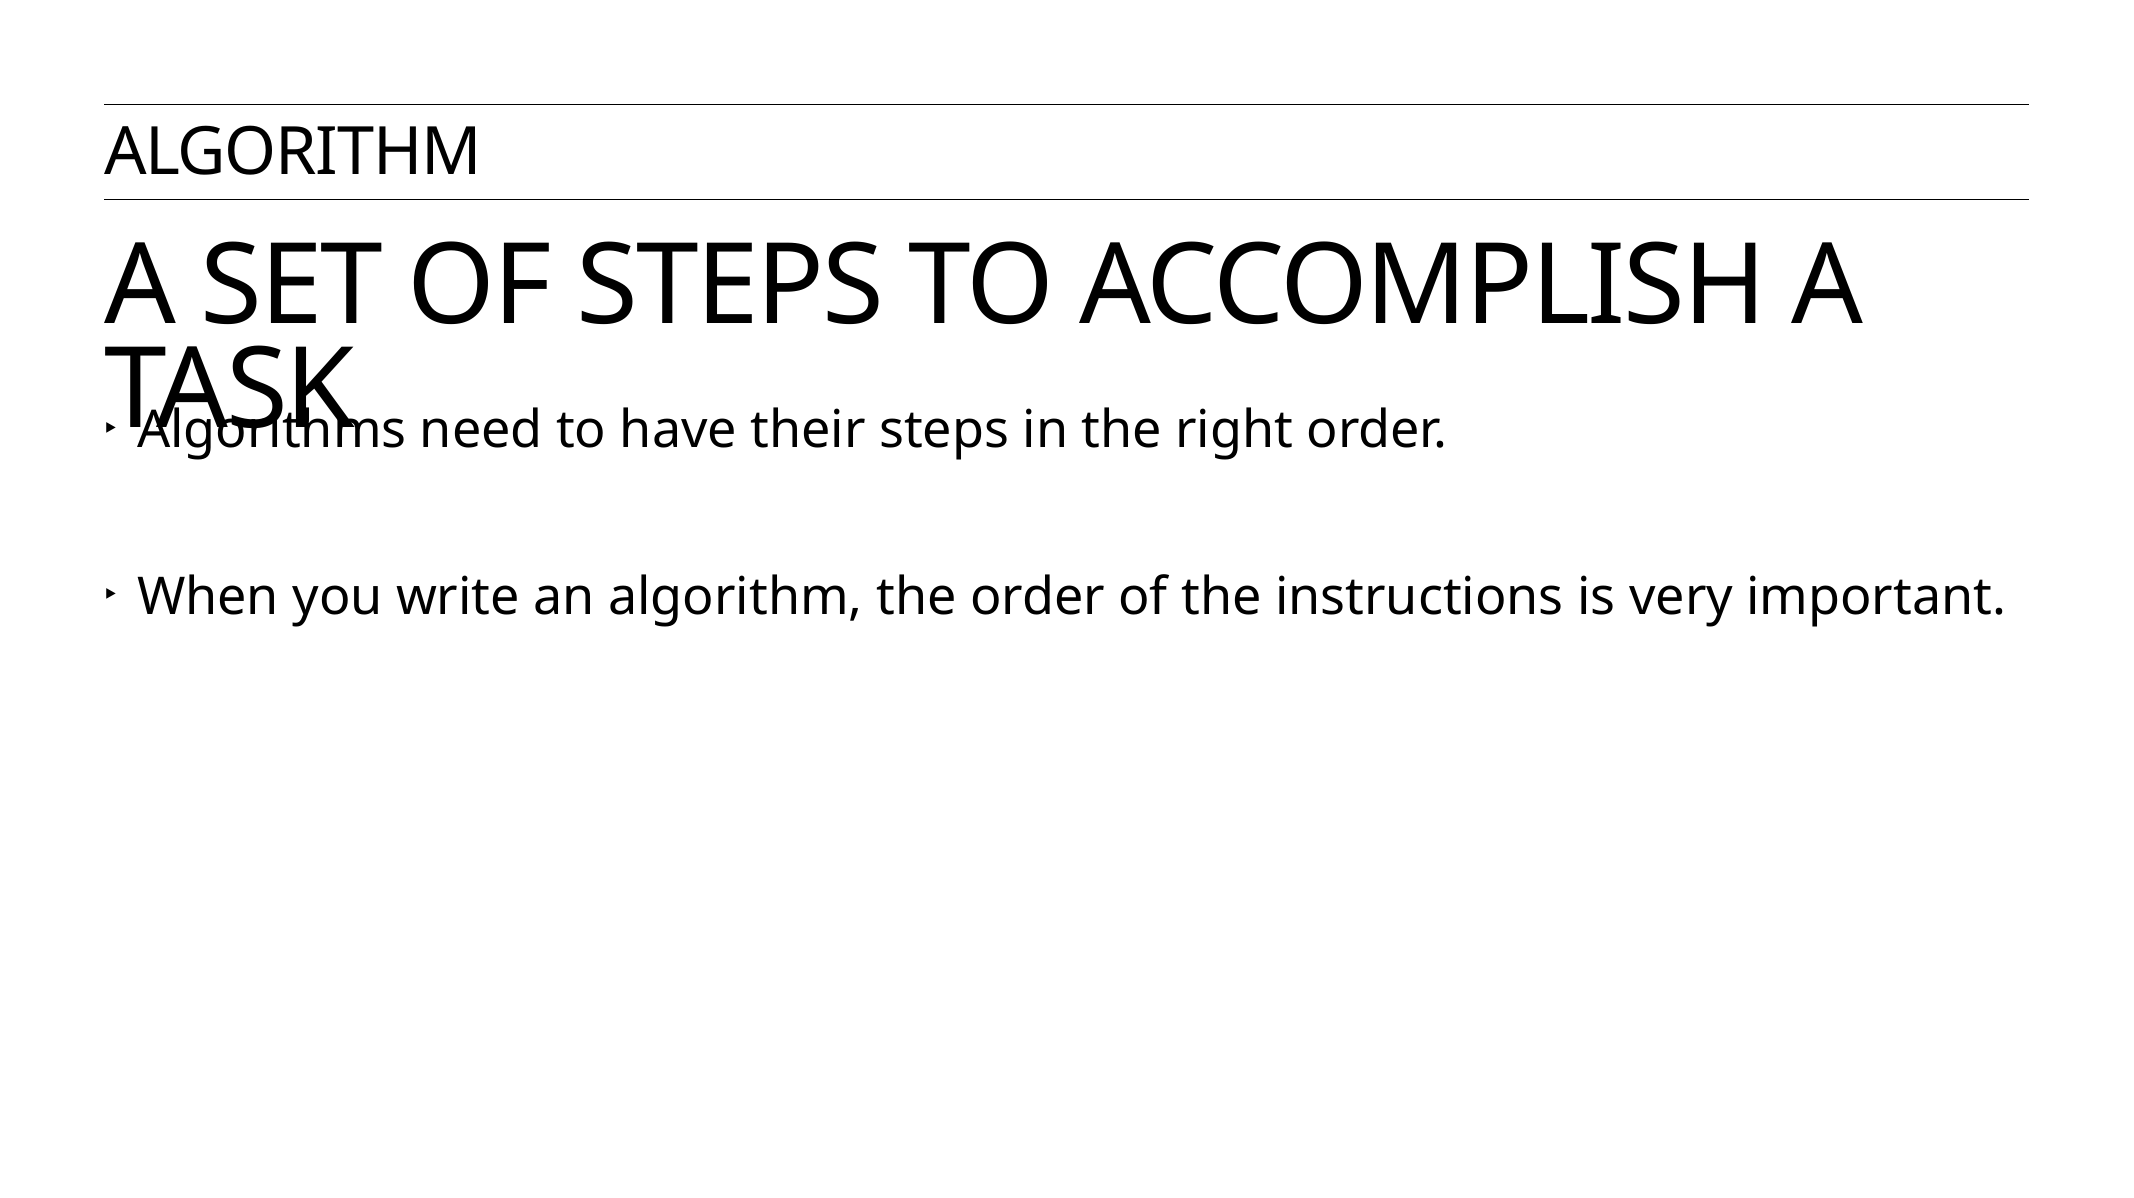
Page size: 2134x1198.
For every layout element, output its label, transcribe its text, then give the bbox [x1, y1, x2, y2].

title A set of steps to accomplish a task [103, 241, 2030, 359]
list Algorithms need to have their steps in the right order. When you write an algorithm, the order of the instructions is very important. [103, 395, 2030, 1158]
list Algorithm [103, 120, 1372, 193]
